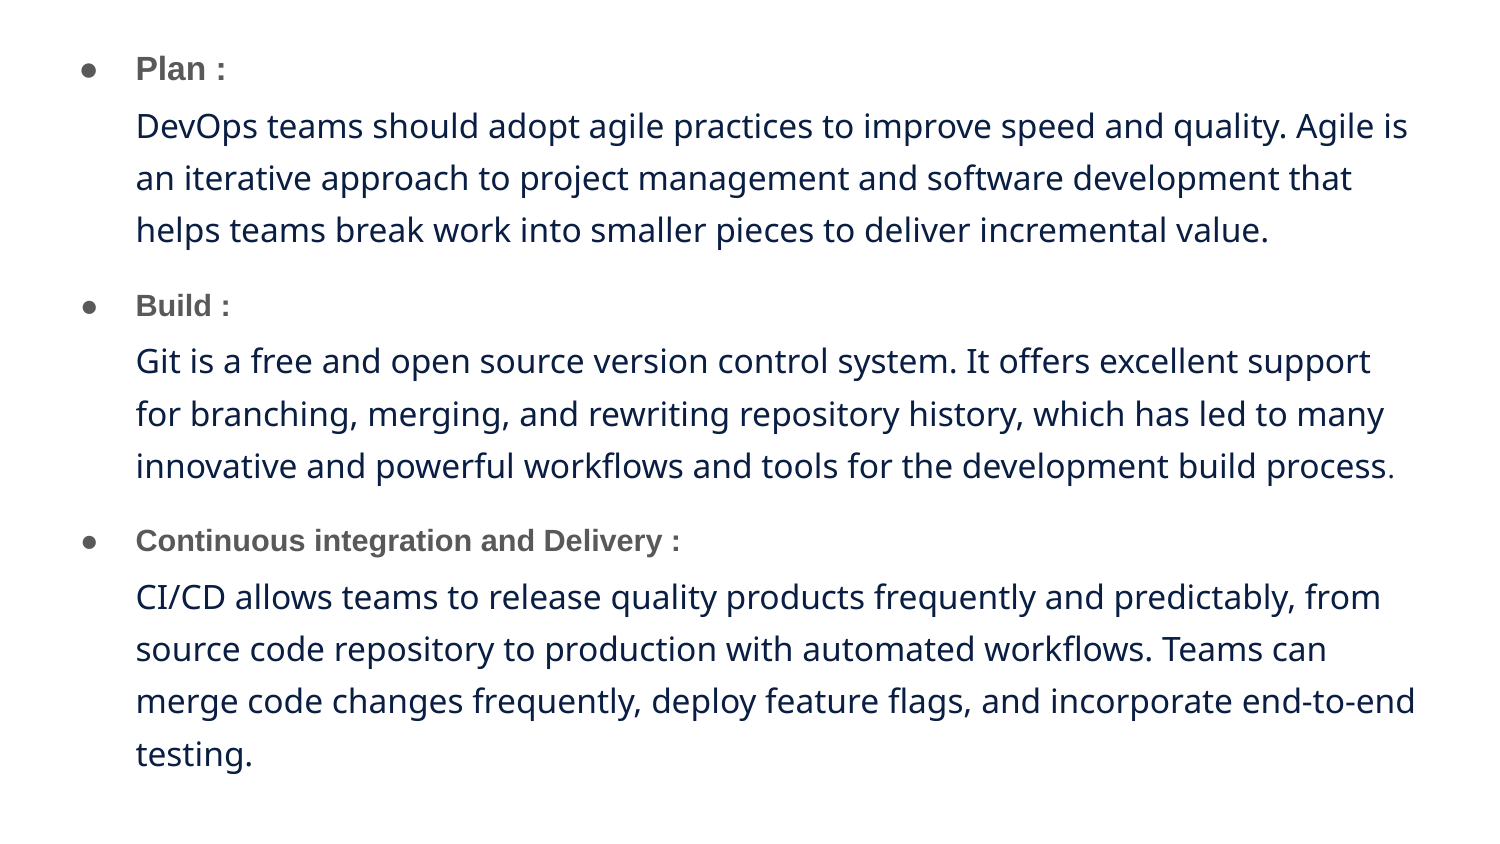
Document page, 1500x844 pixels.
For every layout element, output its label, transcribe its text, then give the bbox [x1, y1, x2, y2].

list Plan : DevOps teams should adopt agile practices to improve speed and quality. Agile is an iterative approach to project management and software development that helps teams break work into smaller pieces to deliver incremental value. Build : Git is a free and open source version control system. It offers excellent support for branching, merging, and rewriting repository history, which has led to many innovative and powerful workflows and tools for the development build process. Continuous integration and Delivery : CI/CD allows teams to release quality products frequently and predictably, from source code repository to production with automated workflows. Teams can merge code changes frequently, deploy feature flags, and incorporate end-to-end testing. [39, 29, 1438, 829]
